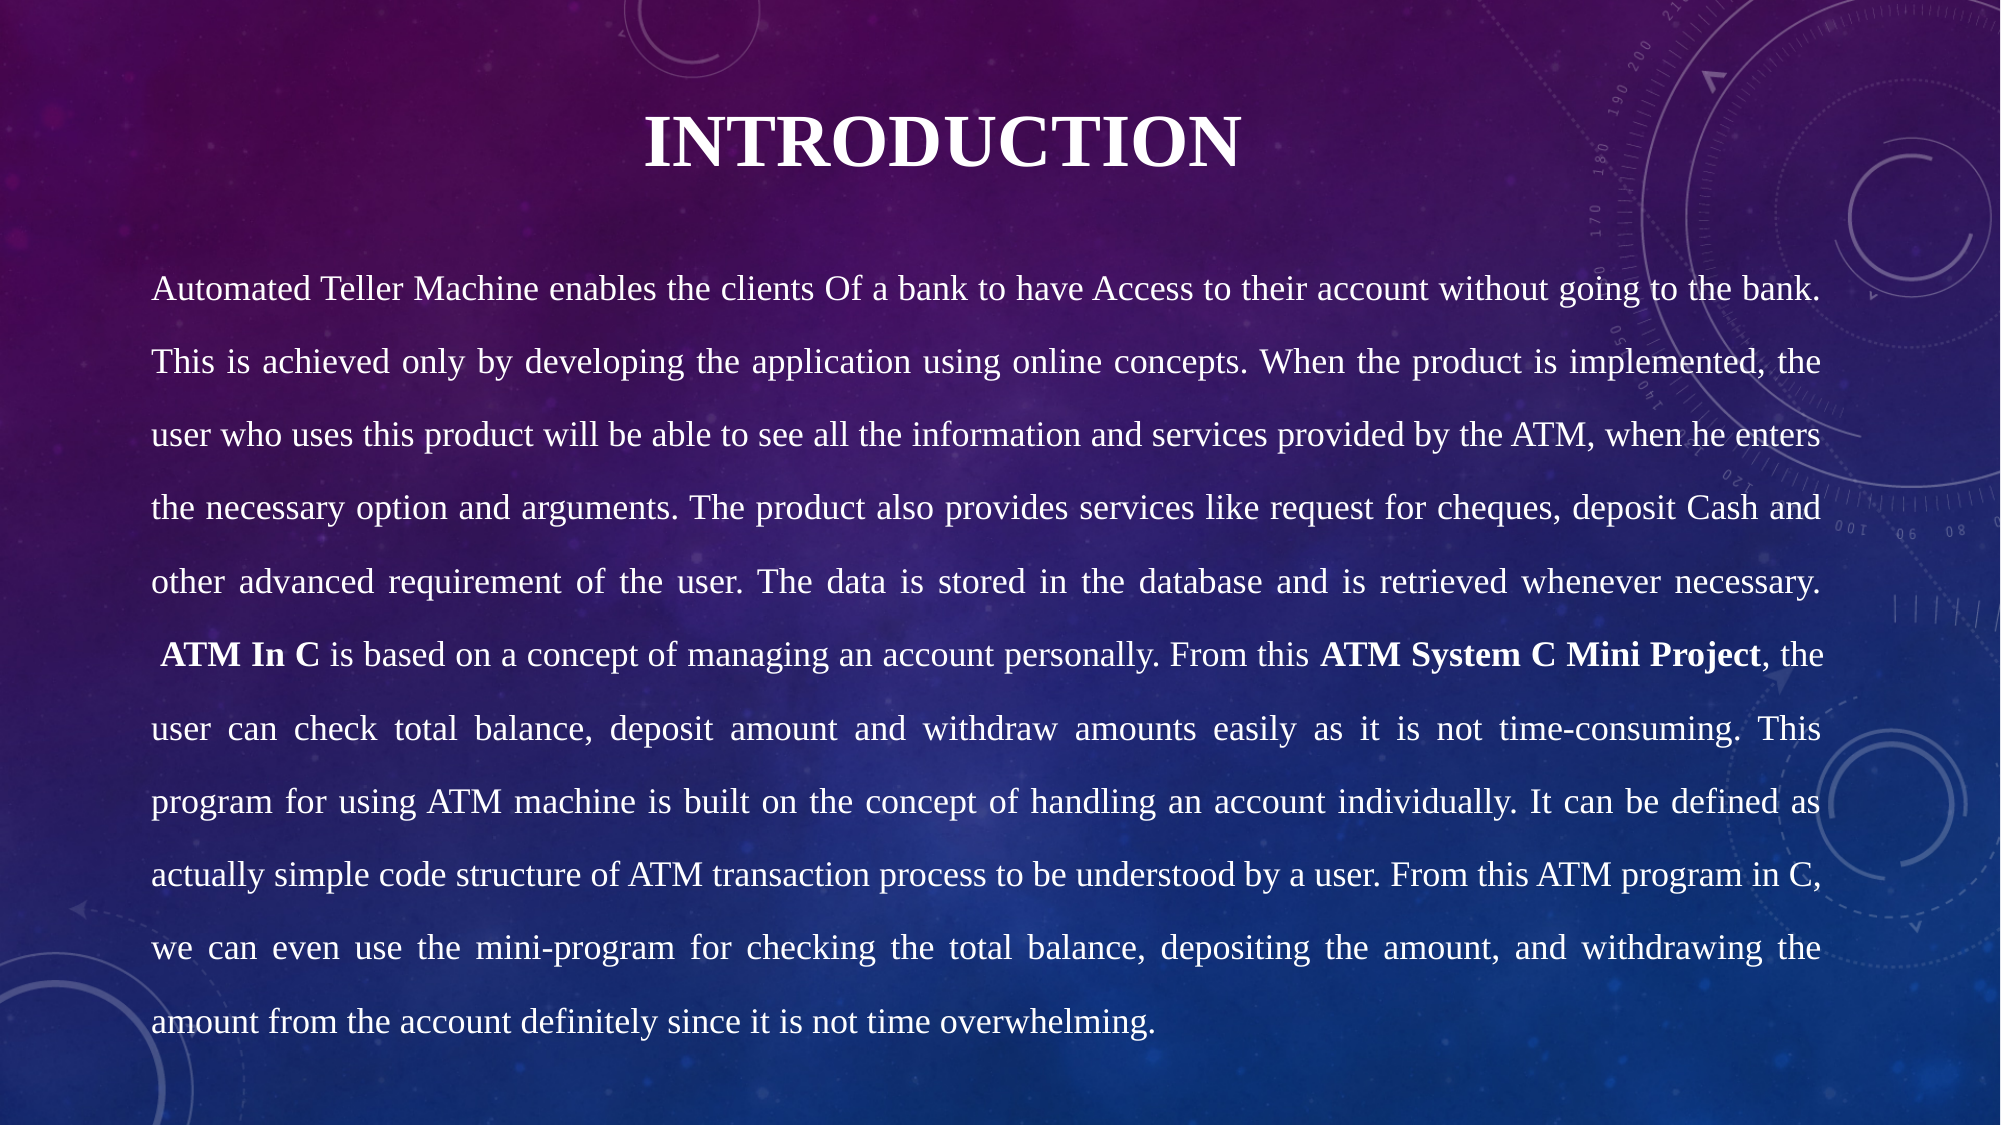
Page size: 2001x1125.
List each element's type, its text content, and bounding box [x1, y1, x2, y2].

list Automated Teller Machine enables the clients Of a bank to have Access to their account without going to the bank. This is achieved only by developing the application using online concepts. When the product is implemented, the user who uses this product will be able to see all the information and services provided by the ATM, when he enters the necessary option and arguments. The product also provides services like request for cheques, deposit Cash and other advanced requirement of the user. The data is stored in the database and is retrieved whenever necessary. ATM In C is based on a concept of managing an account personally. From this ATM System C Mini Project, the user can check total balance, deposit amount and withdraw amounts easily as it is not time-consuming. This program for using ATM machine is built on the concept of handling an account individually. It can be defined as actually simple code structure of ATM transaction process to be understood by a user. From this ATM program in C, we can even use the mini-program for checking the total balance, depositing the amount, and withdrawing the amount from the account definitely since it is not time overwhelming. [136, 213, 1840, 1077]
picture [0, 0, 2001, 1125]
title introduction [112, 17, 1775, 257]
